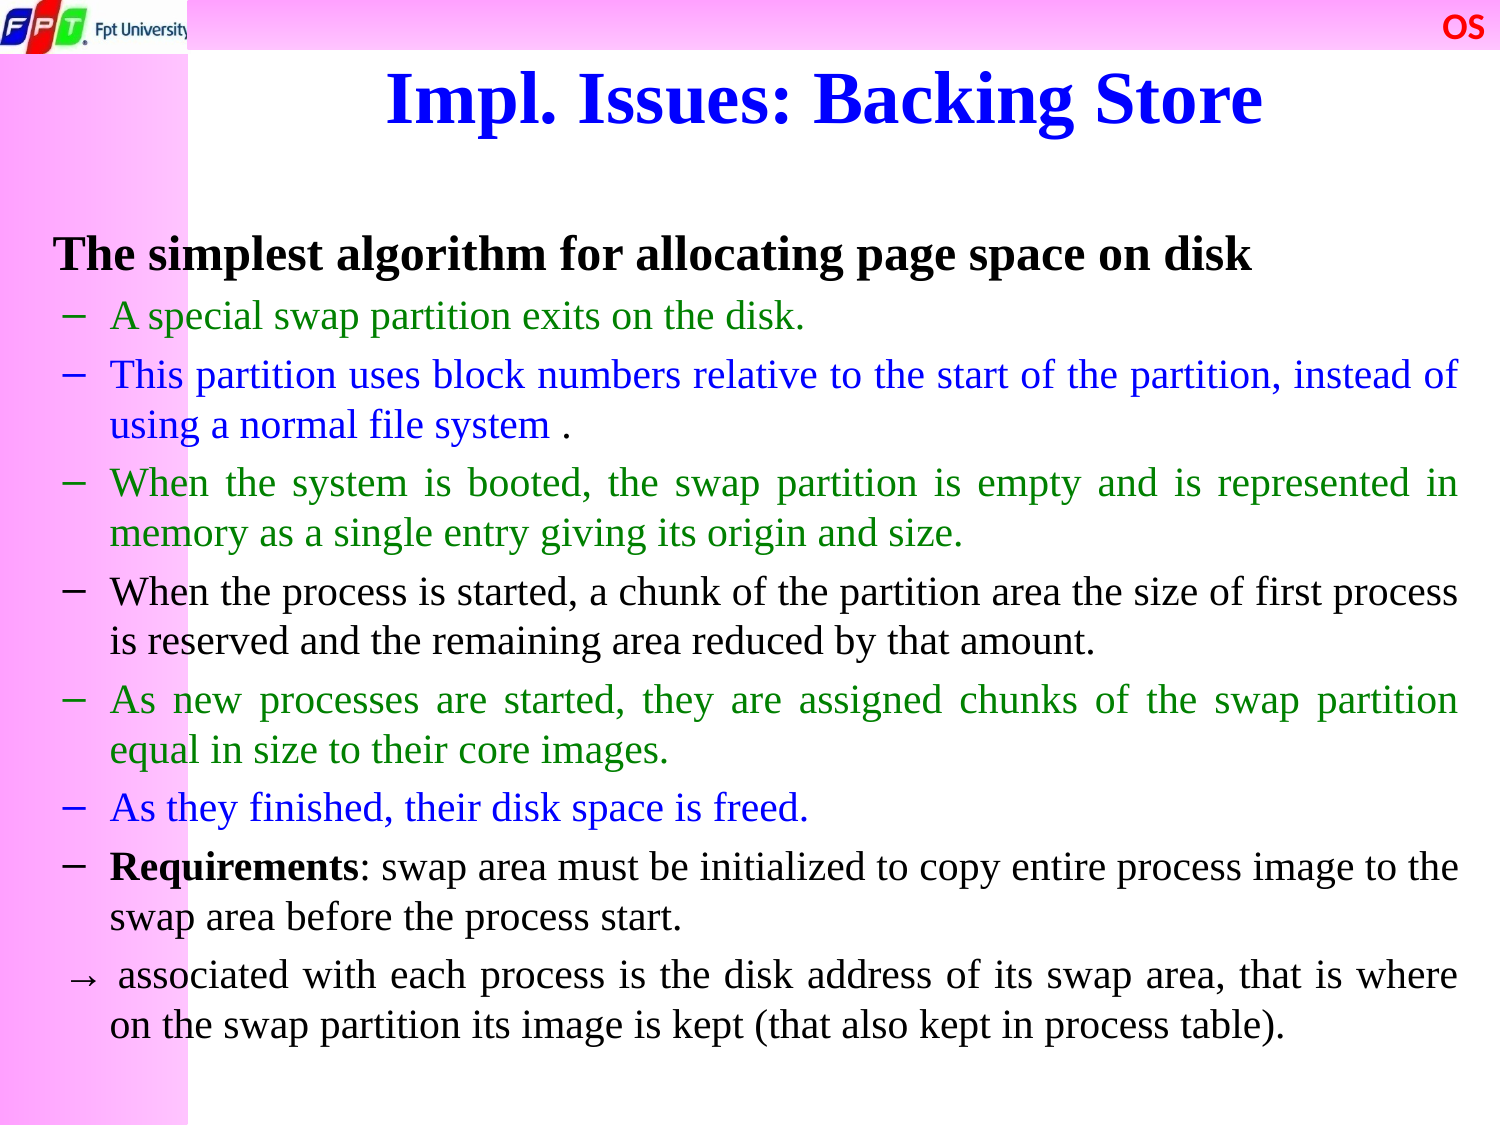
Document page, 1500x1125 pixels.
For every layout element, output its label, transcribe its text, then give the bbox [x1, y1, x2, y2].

picture [0, 0, 150, 54]
list The simplest algorithm for allocating page space on disk A special swap partition exits on the disk. This partition uses block numbers relative to the start of the partition, instead of using a normal file system . When the system is booted, the swap partition is empty and is represented in memory as a single entry giving its origin and size. When the process is started, a chunk of the partition area the size of first process is reserved and the remaining area reduced by that amount. As new processes are started, they are assigned chunks of the swap partition equal in size to their core images. As they finished, their disk space is freed. Requirements: swap area must be initialized to copy entire process image to the swap area before the process start. → associated with each process is the disk address of its swap area, that is where on the swap partition its image is kept (that also kept in process table). [37, 212, 1475, 1088]
title Impl. Issues: Backing Store [150, 0, 1500, 188]
